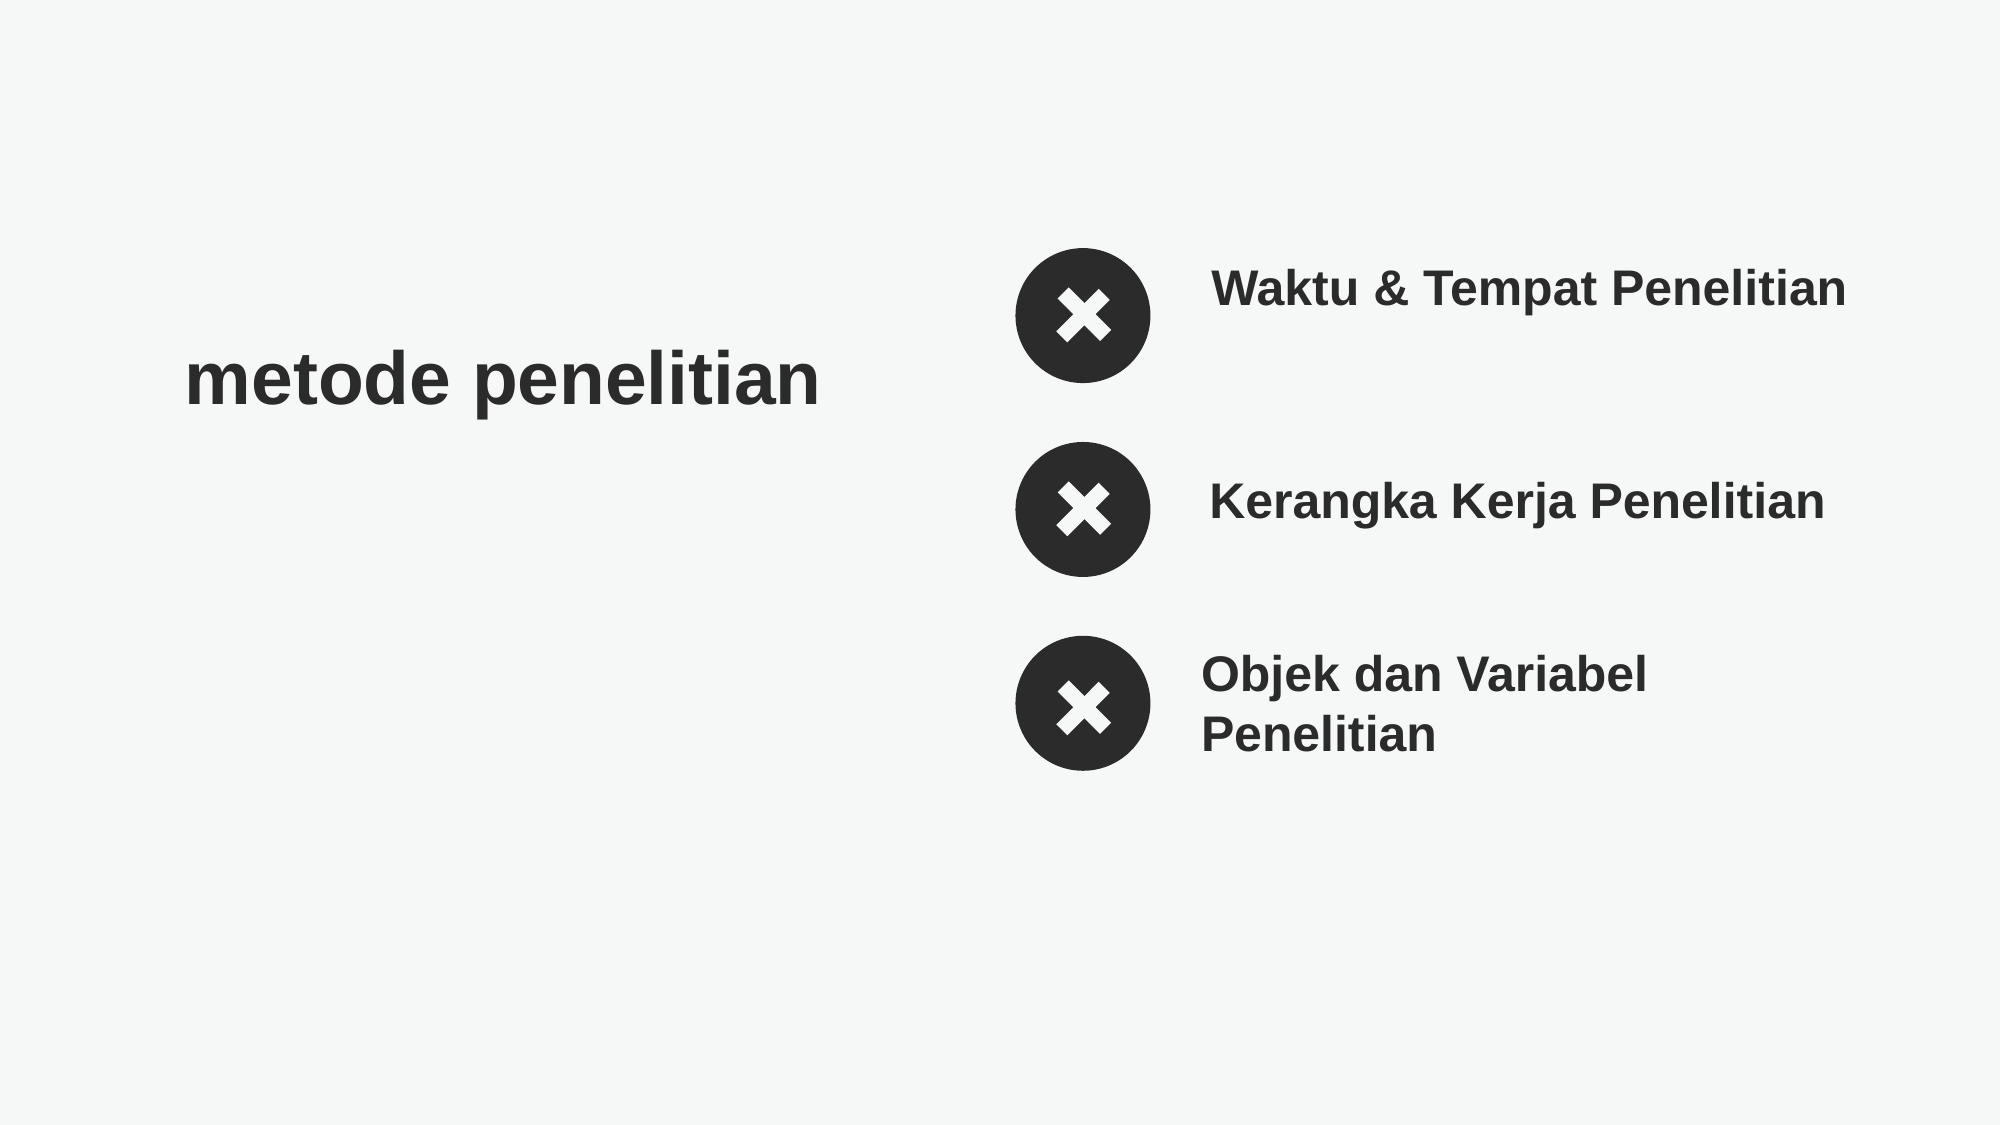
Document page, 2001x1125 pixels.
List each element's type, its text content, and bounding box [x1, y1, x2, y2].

text_box metode penelitian [170, 322, 998, 428]
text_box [1015, 634, 1875, 771]
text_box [1015, 248, 1865, 384]
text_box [1015, 441, 1886, 577]
